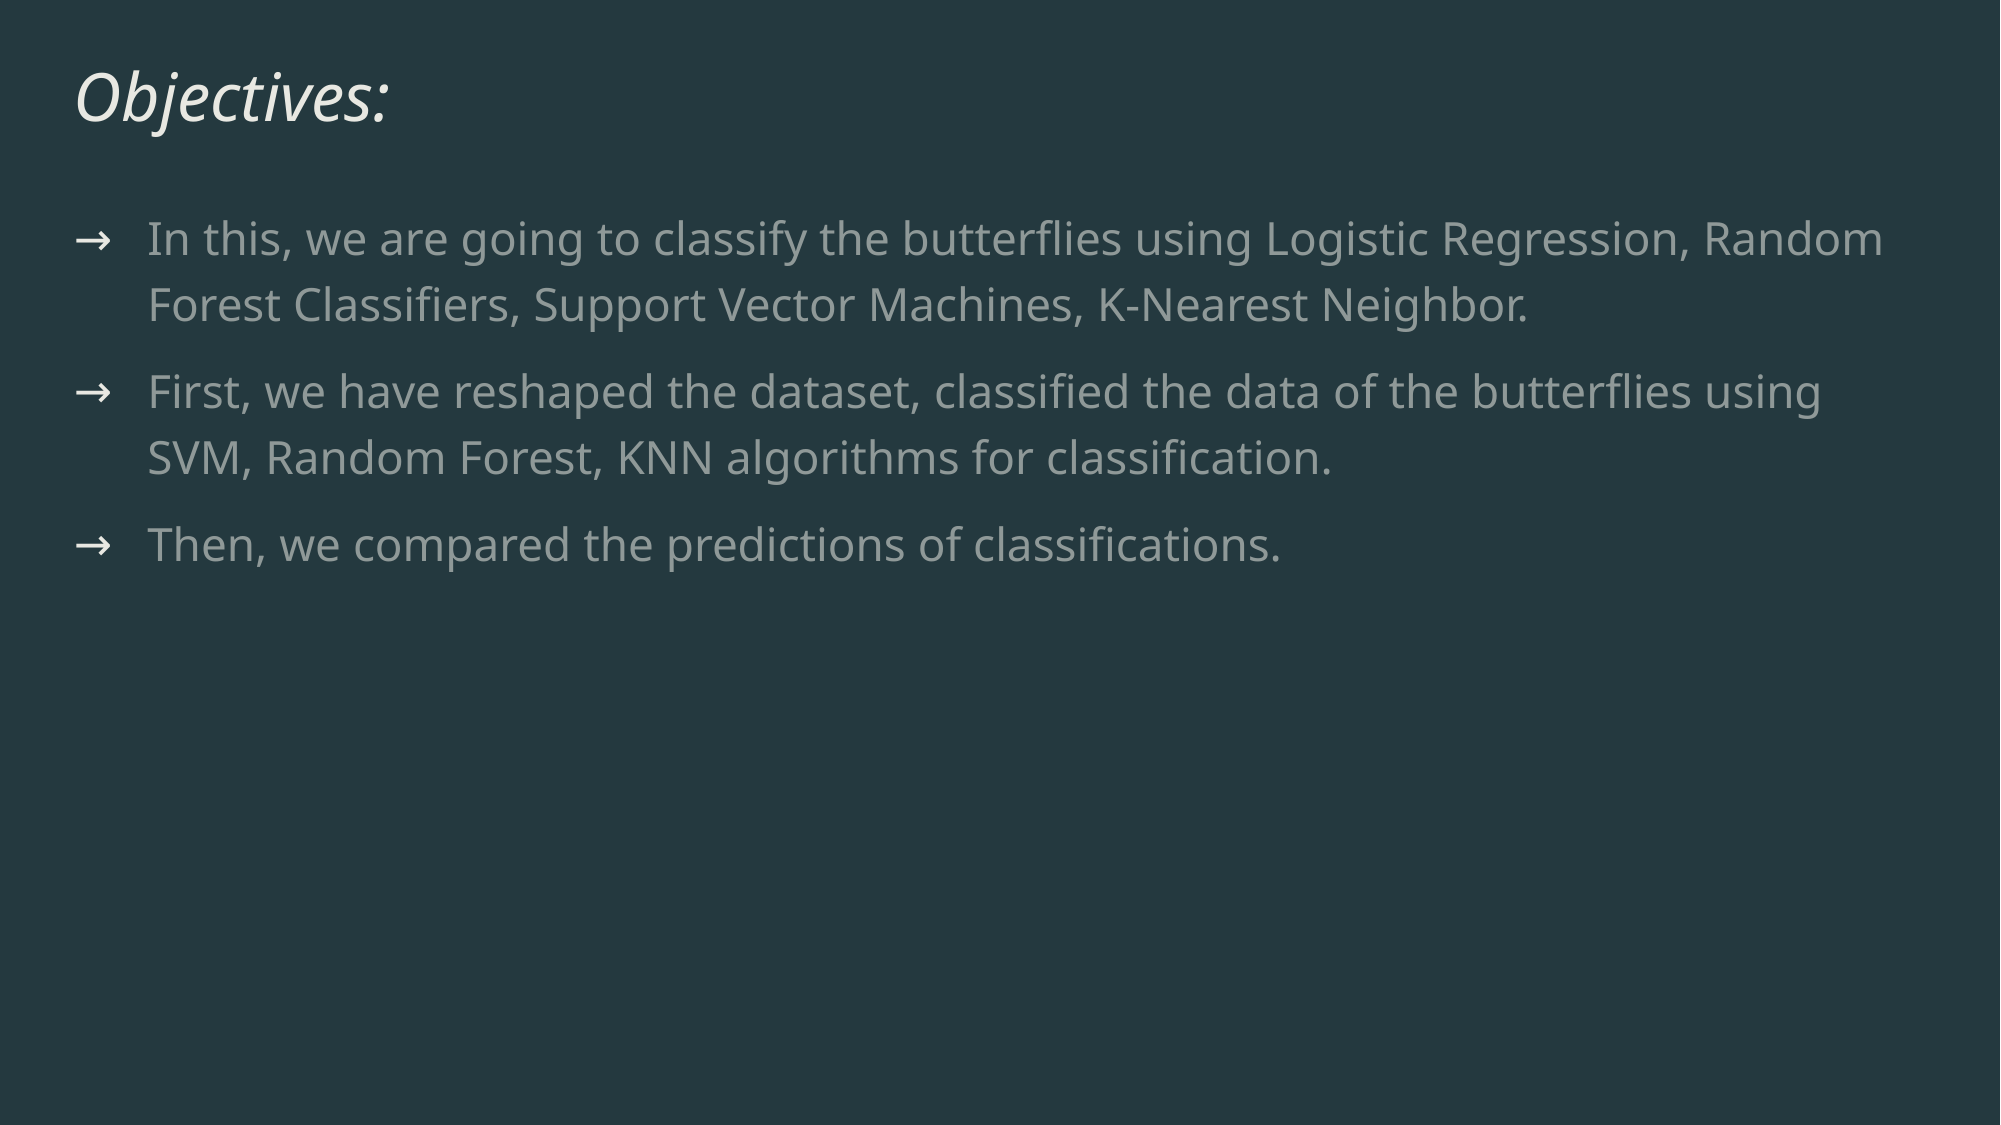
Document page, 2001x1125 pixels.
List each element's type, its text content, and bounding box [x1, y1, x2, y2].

list In this, we are going to classify the butterflies using Logistic Regression, Random Forest Classifiers, Support Vector Machines, K-Nearest Neighbor. First, we have reshaped the dataset, classified the data of the butterflies using SVM, Random Forest, KNN algorithms for classification. Then, we compared the predictions of classifications. [73, 198, 1927, 906]
title Objectives: [73, 63, 1928, 189]
